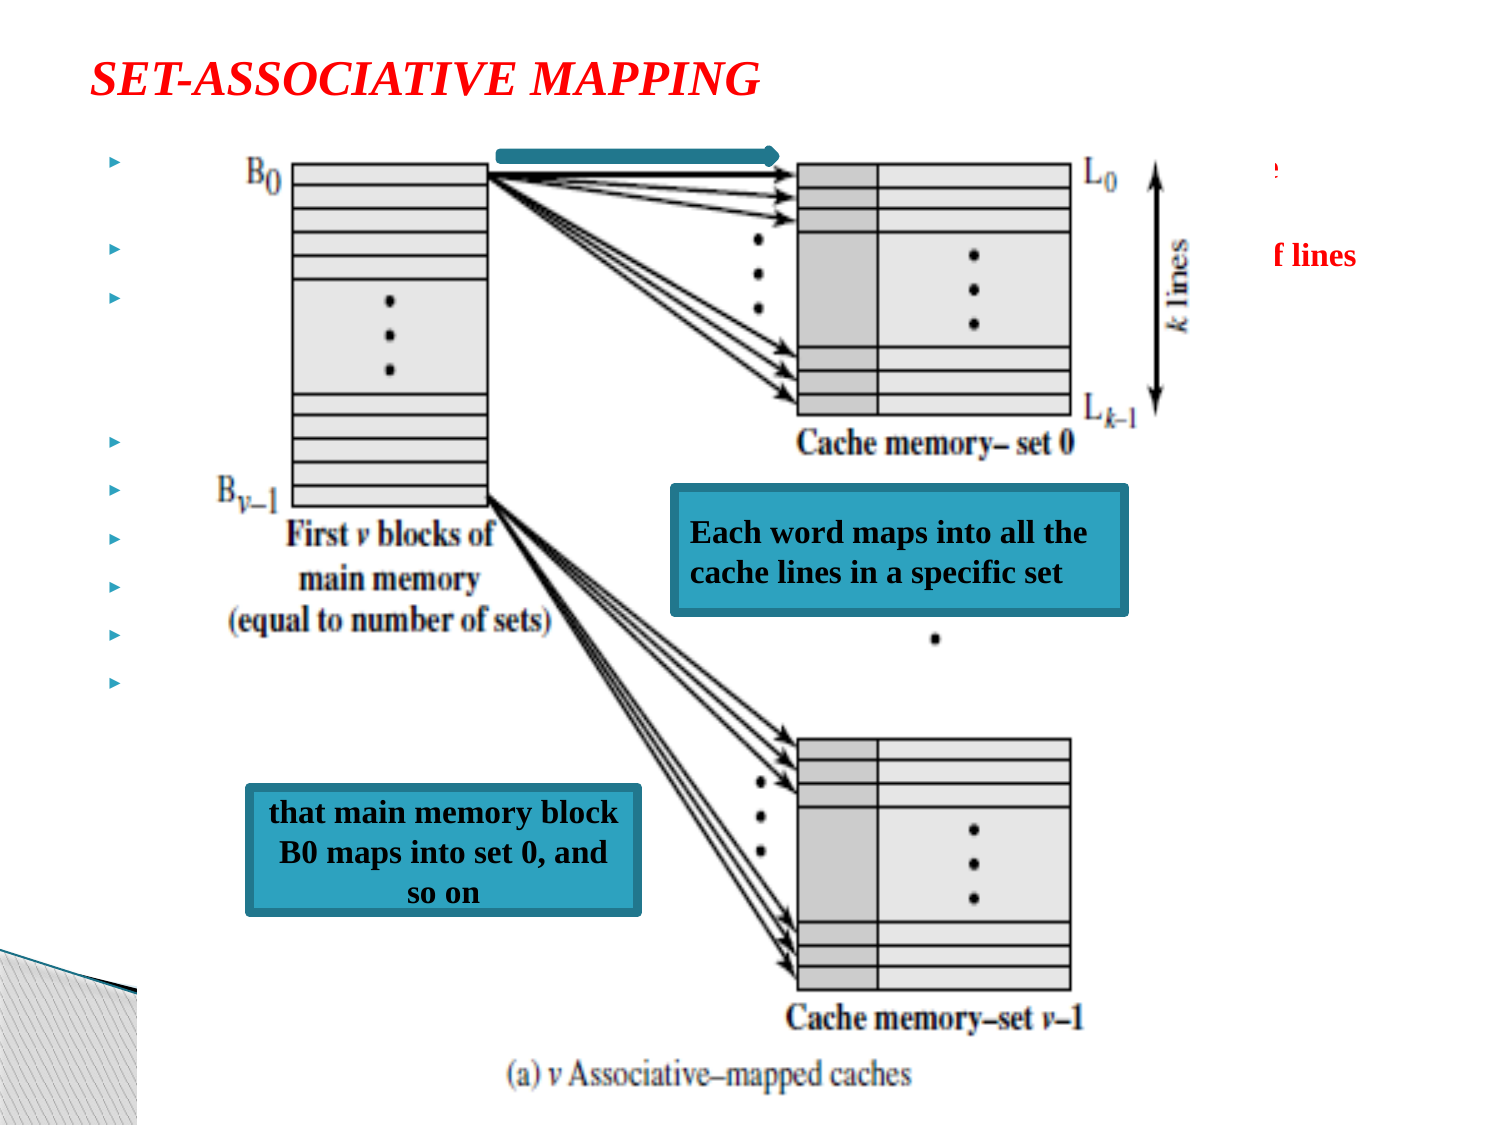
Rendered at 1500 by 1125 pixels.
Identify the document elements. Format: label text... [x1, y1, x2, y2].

picture [137, 149, 1276, 1125]
list Set-associative mapping is having the strengths of both the direct and associative approaches In this case, the cache consists of a number sets, each of which consists of a no of lines relationships are m = V * k i = j modulo K where I = cache set number j =main memory block number M= number of lines in the cache V=number of sets K= number of lines in each set [75, 137, 1425, 738]
title SET-ASSOCIATIVE MAPPING [75, 37, 1425, 113]
text_box [498, 145, 775, 149]
